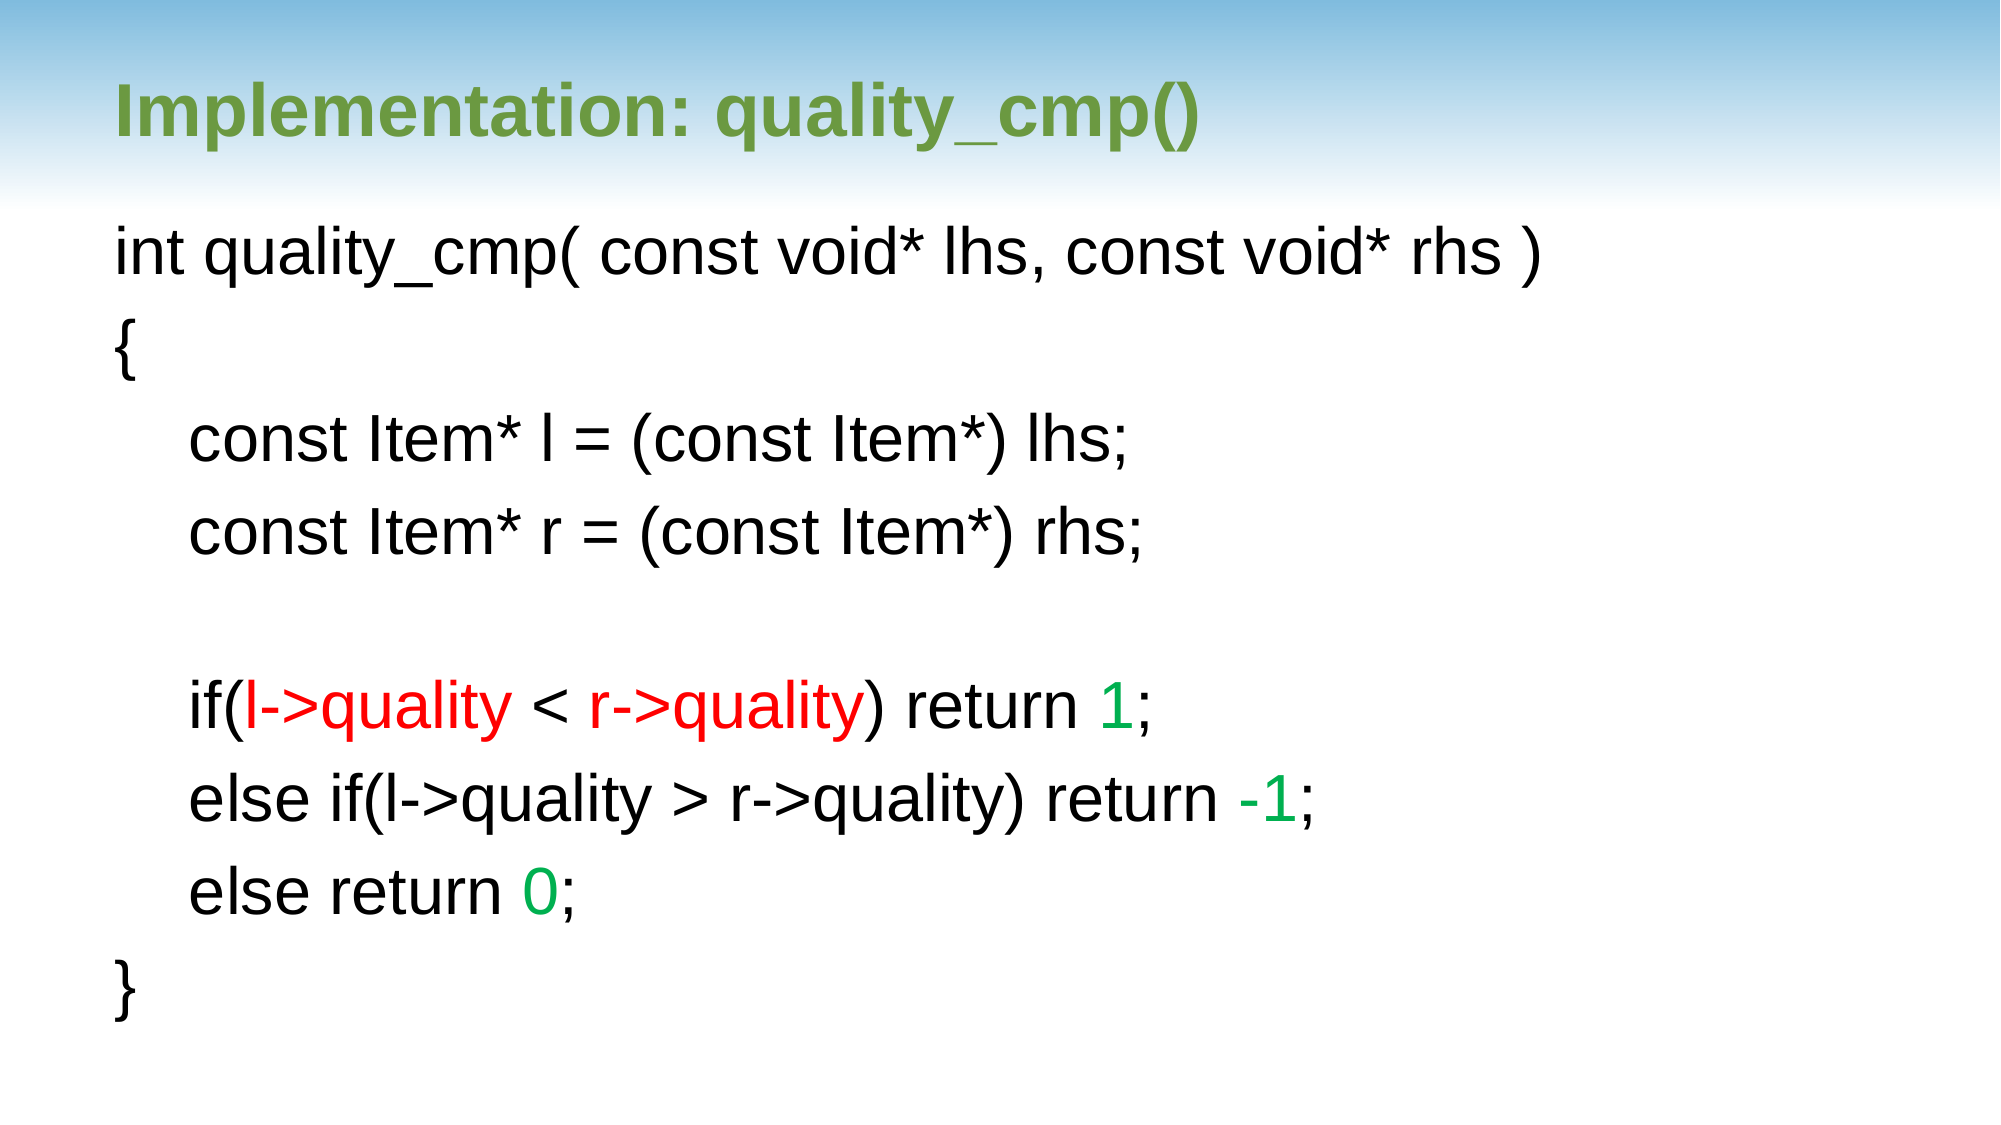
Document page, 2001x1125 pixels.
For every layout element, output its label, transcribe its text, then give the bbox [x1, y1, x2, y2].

title Implementation: quality_cmp() [99, 12, 1917, 200]
list int quality_cmp( const void* lhs, const void* rhs ) { const Item* l = (const Item*) lhs; const Item* r = (const Item*) rhs; if(l->quality < r->quality) return 1; else if(l->quality > r->quality) return -1; else return 0; } [99, 200, 1917, 1071]
